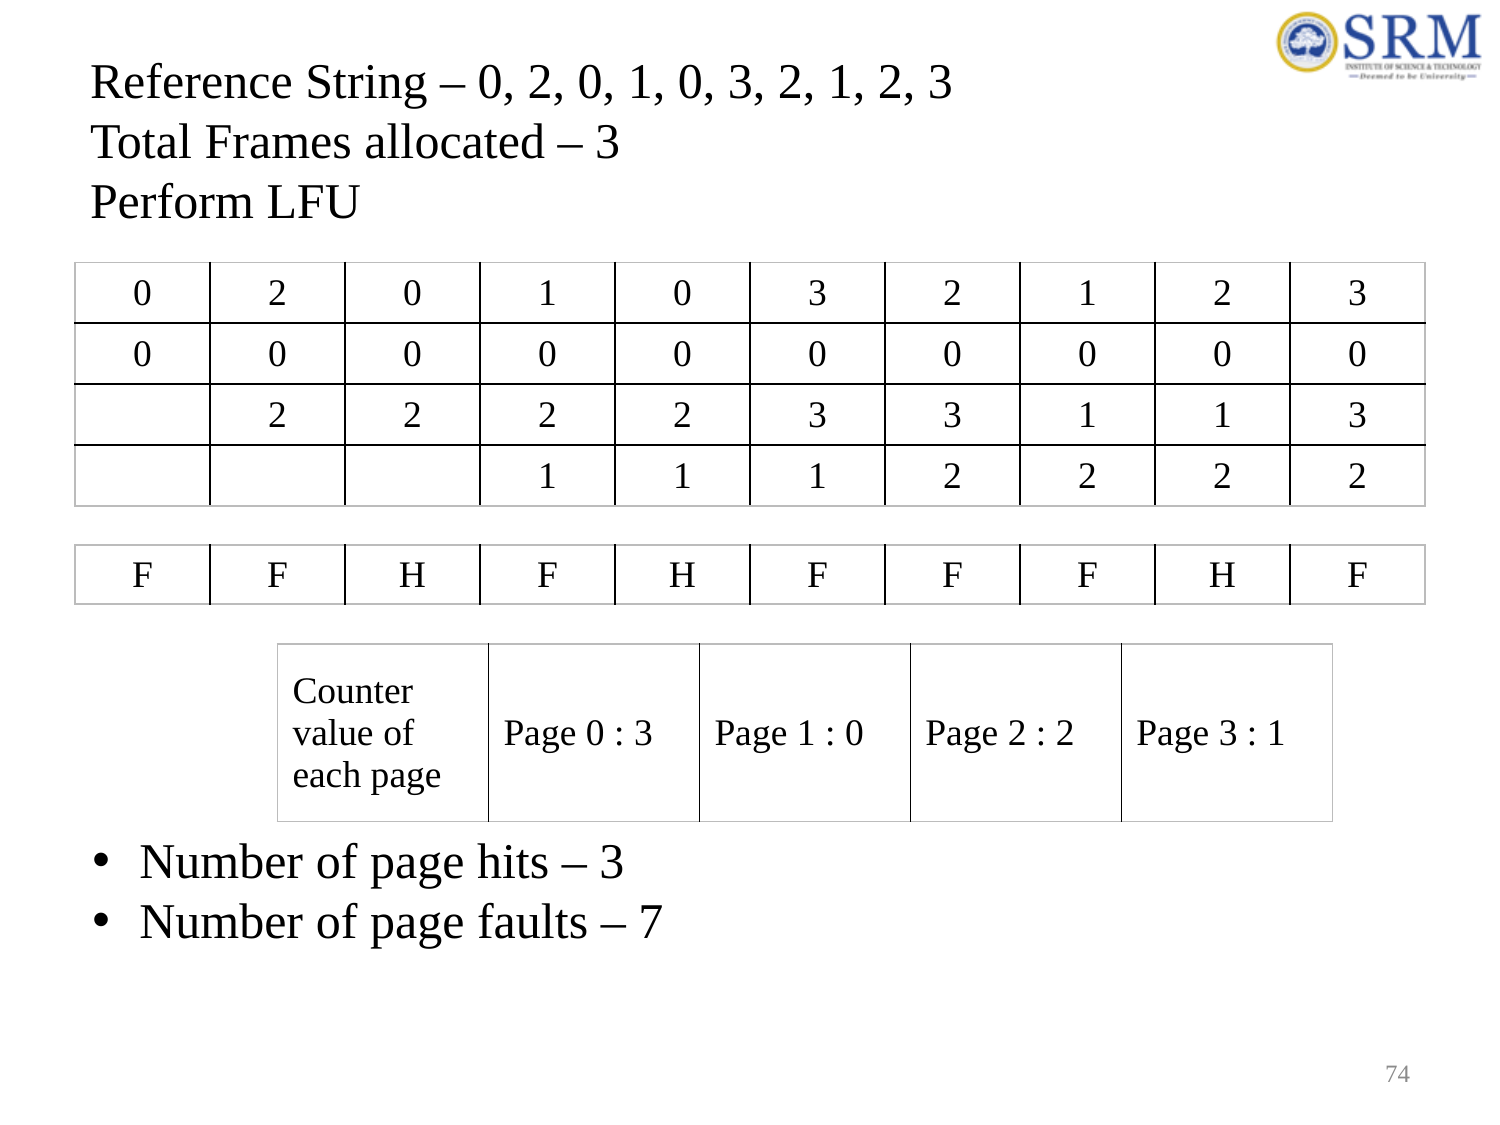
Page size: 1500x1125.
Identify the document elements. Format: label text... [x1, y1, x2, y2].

table_header H [346, 546, 479, 603]
table_cell 2 [886, 446, 1019, 505]
table_cell 0 [616, 324, 749, 383]
table_cell 3 [751, 385, 884, 444]
table_cell 3 [1291, 385, 1424, 444]
table_cell 1 [481, 446, 614, 505]
table_cell 0 [76, 324, 209, 383]
title Reference String – 0, 2, 0, 1, 0, 3, 2, 1, 2, 3 Total Frames allocated – 3 Perform LFU [75, 45, 1425, 233]
table_cell 0 [1021, 324, 1154, 383]
table_header F [1291, 546, 1424, 603]
table_cell 1 [751, 446, 884, 505]
table_header F [481, 546, 614, 603]
table_cell [76, 446, 209, 505]
slide_number 74 [1074, 1042, 1425, 1103]
table_header 0 [346, 263, 479, 322]
table_cell 3 [886, 385, 1019, 444]
table_cell 2 [211, 385, 344, 444]
table_cell 2 [1291, 446, 1424, 505]
table_cell [211, 446, 344, 505]
table_header Counter value of each page [278, 645, 488, 821]
table_cell 2 [1156, 446, 1289, 505]
table_header F [886, 546, 1019, 603]
table_cell 0 [211, 324, 344, 383]
table_cell 1 [1156, 385, 1289, 444]
text_box Number of page hits – 3 Number of page faults – 7 [77, 821, 1333, 957]
table_cell 2 [1021, 446, 1154, 505]
table_header 3 [751, 263, 884, 322]
table_cell 0 [1291, 324, 1424, 383]
table_header F [76, 546, 209, 603]
table_header 1 [481, 263, 614, 322]
table_cell 0 [751, 324, 884, 383]
table_header 2 [211, 263, 344, 322]
table_header 3 [1291, 263, 1424, 322]
table_cell 1 [616, 446, 749, 505]
table_header F [1021, 546, 1154, 603]
table_header 0 [616, 263, 749, 322]
table_header H [1156, 546, 1289, 603]
table_cell [76, 385, 209, 444]
table_header 0 [76, 263, 209, 322]
table_cell 0 [481, 324, 614, 383]
table_cell 0 [1156, 324, 1289, 383]
table_header 2 [1156, 263, 1289, 322]
table_header H [616, 546, 749, 603]
table_cell 2 [481, 385, 614, 444]
table_header F [211, 546, 344, 603]
picture [1245, 8, 1499, 115]
table_header 2 [886, 263, 1019, 322]
table_header Page 2 : 2 [911, 645, 1121, 821]
table_header Page 0 : 3 [489, 645, 699, 821]
table_cell 2 [616, 385, 749, 444]
table_cell 0 [346, 324, 479, 383]
table_cell [346, 446, 479, 505]
table_header F [751, 546, 884, 603]
table_cell 2 [346, 385, 479, 444]
table_header Page 3 : 1 [1122, 645, 1332, 821]
table_cell 1 [1021, 385, 1154, 444]
table_cell 0 [886, 324, 1019, 383]
table_header Page 1 : 0 [700, 645, 910, 821]
table_header 1 [1021, 263, 1154, 322]
